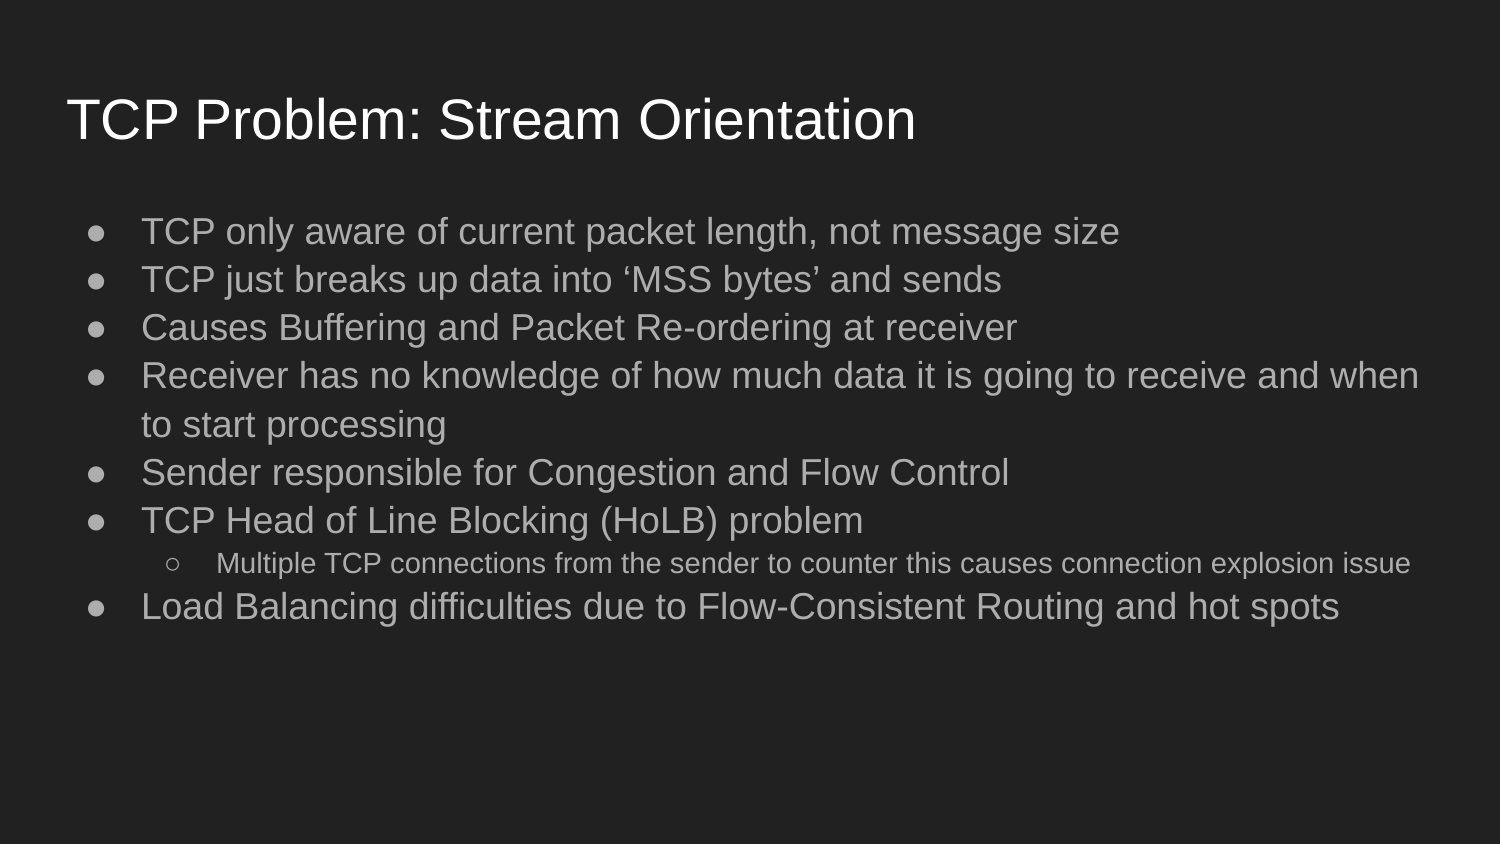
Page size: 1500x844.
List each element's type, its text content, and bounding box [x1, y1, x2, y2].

list TCP only aware of current packet length, not message size TCP just breaks up data into ‘MSS bytes’ and sends Causes Buffering and Packet Re-ordering at receiver Receiver has no knowledge of how much data it is going to receive and when to start processing Sender responsible for Congestion and Flow Control TCP Head of Line Blocking (HoLB) problem Multiple TCP connections from the sender to counter this causes connection explosion issue Load Balancing difficulties due to Flow-Consistent Routing and hot spots [51, 189, 1449, 750]
title TCP Problem: Stream Orientation [51, 72, 1449, 167]
